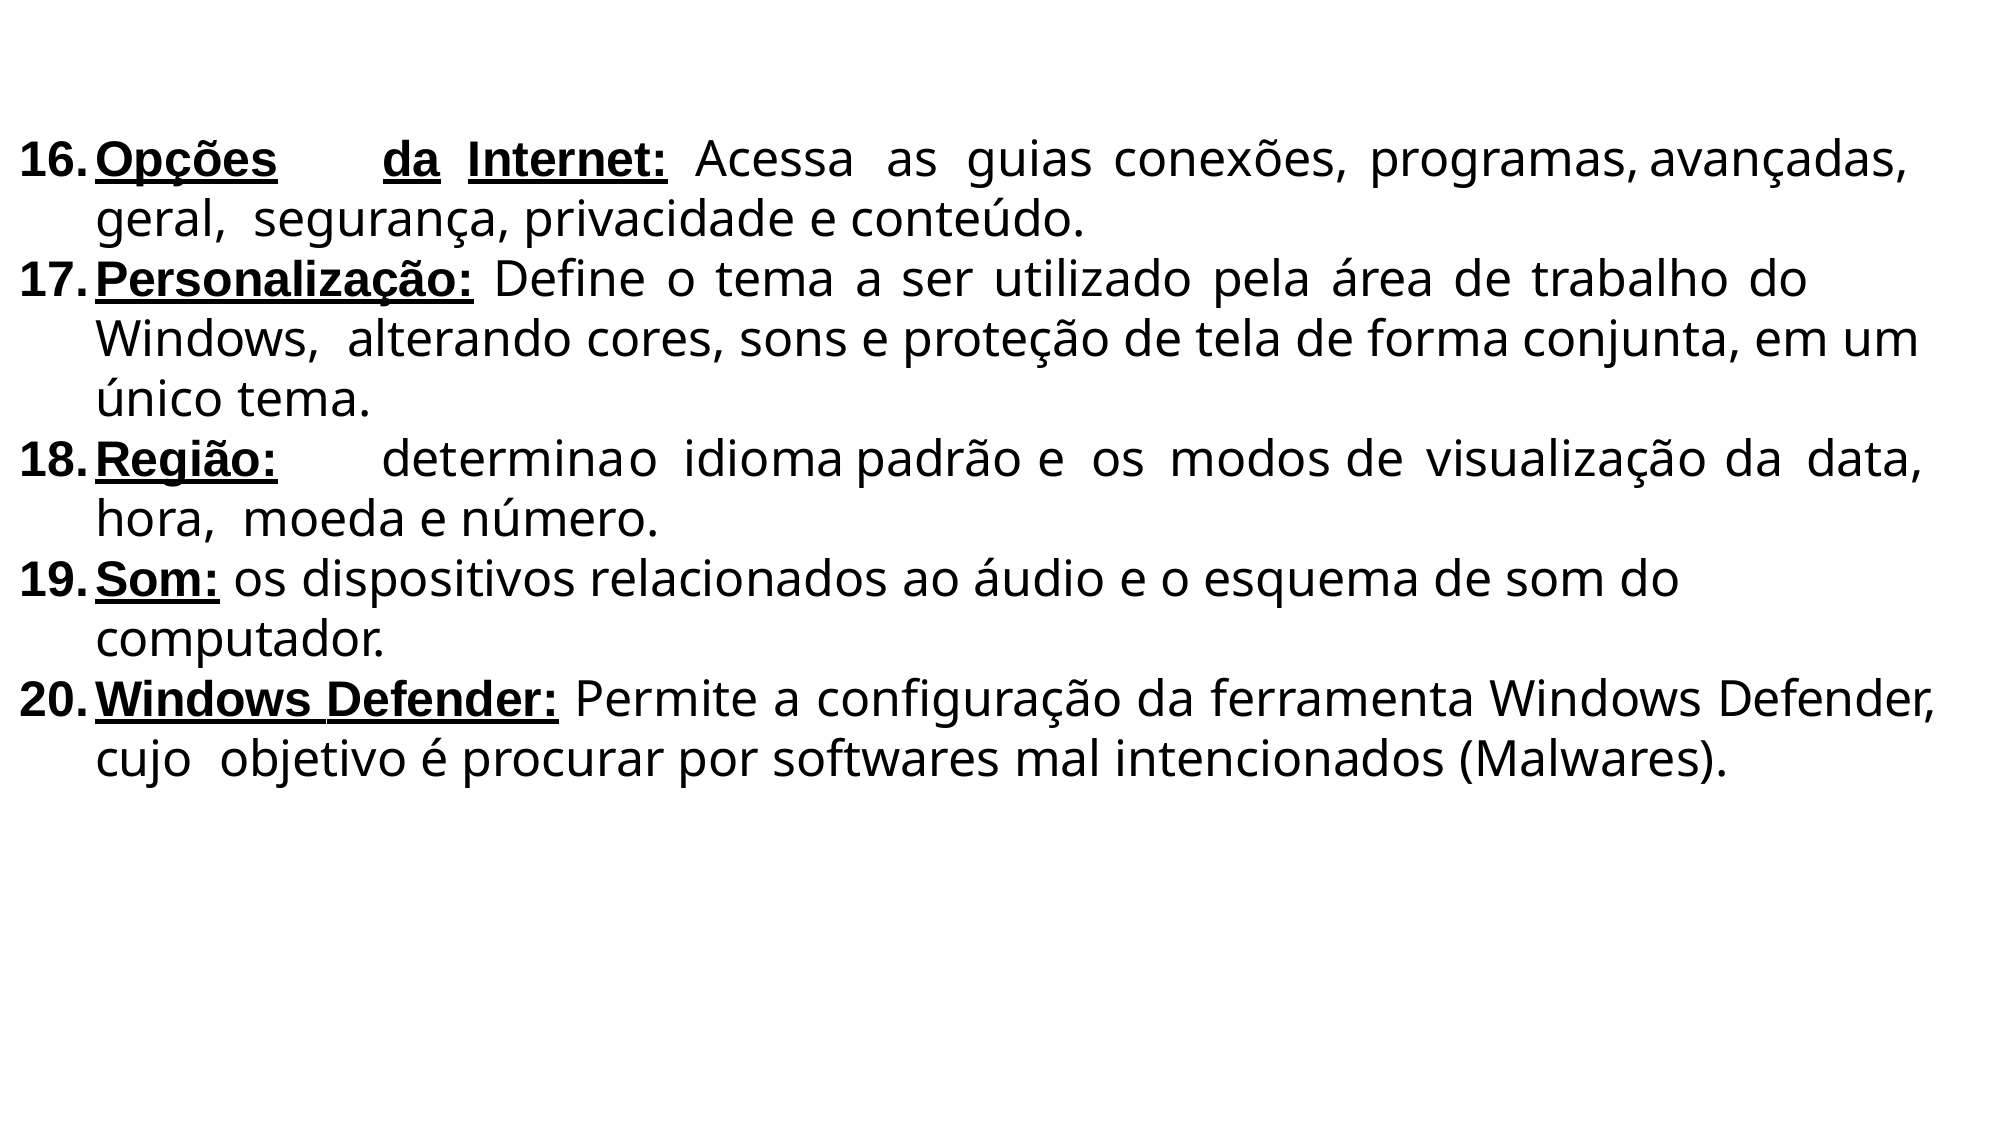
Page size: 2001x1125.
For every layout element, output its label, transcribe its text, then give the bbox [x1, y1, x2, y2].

text_box Opções da Internet: Acessa as guias conexões, programas, avançadas, geral, segurança, privacidade e conteúdo. Personalização: Define o tema a ser utilizado pela área de trabalho do Windows, alterando cores, sons e proteção de tela de forma conjunta, em um único tema. Região: determina o idioma padrão e os modos de visualização da data, hora, moeda e número. Som: os dispositivos relacionados ao áudio e o esquema de som do computador. Windows Defender: Permite a configuração da ferramenta Windows Defender, cujo objetivo é procurar por softwares mal intencionados (Malwares). [17, 123, 1983, 787]
